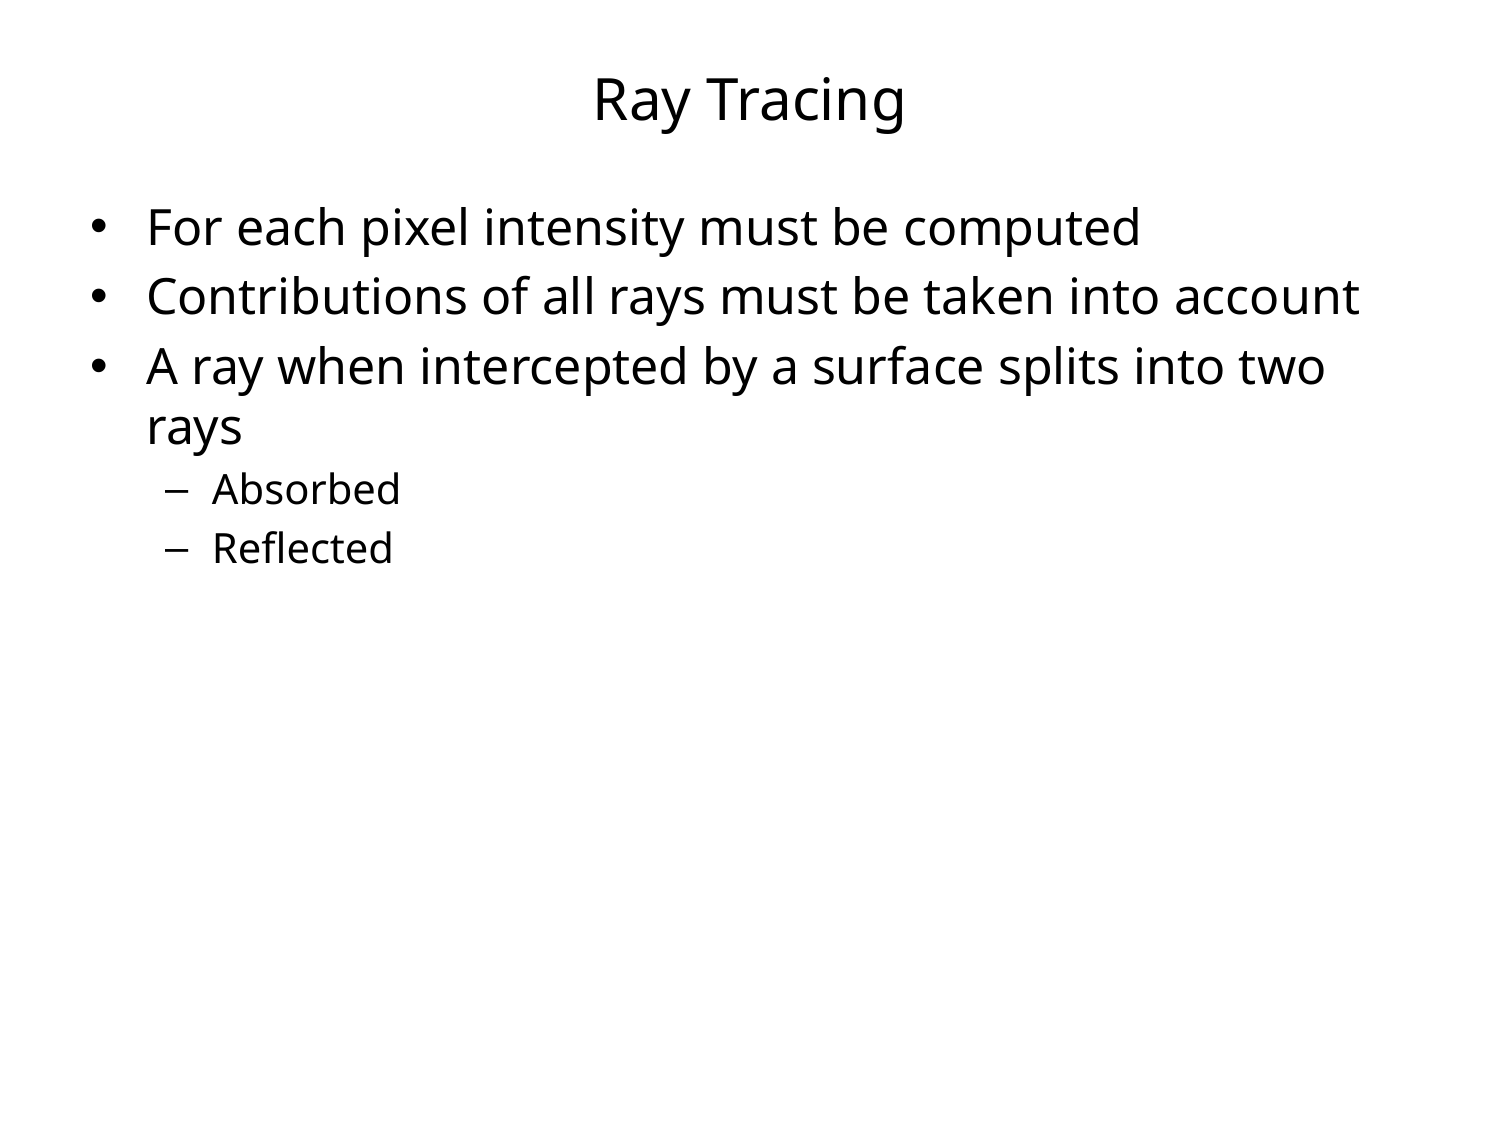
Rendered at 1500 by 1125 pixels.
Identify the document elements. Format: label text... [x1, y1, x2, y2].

list For each pixel intensity must be computed Contributions of all rays must be taken into account A ray when intercepted by a surface splits into two rays Absorbed Reflected [75, 187, 1425, 1005]
title Ray Tracing [75, 45, 1425, 150]
